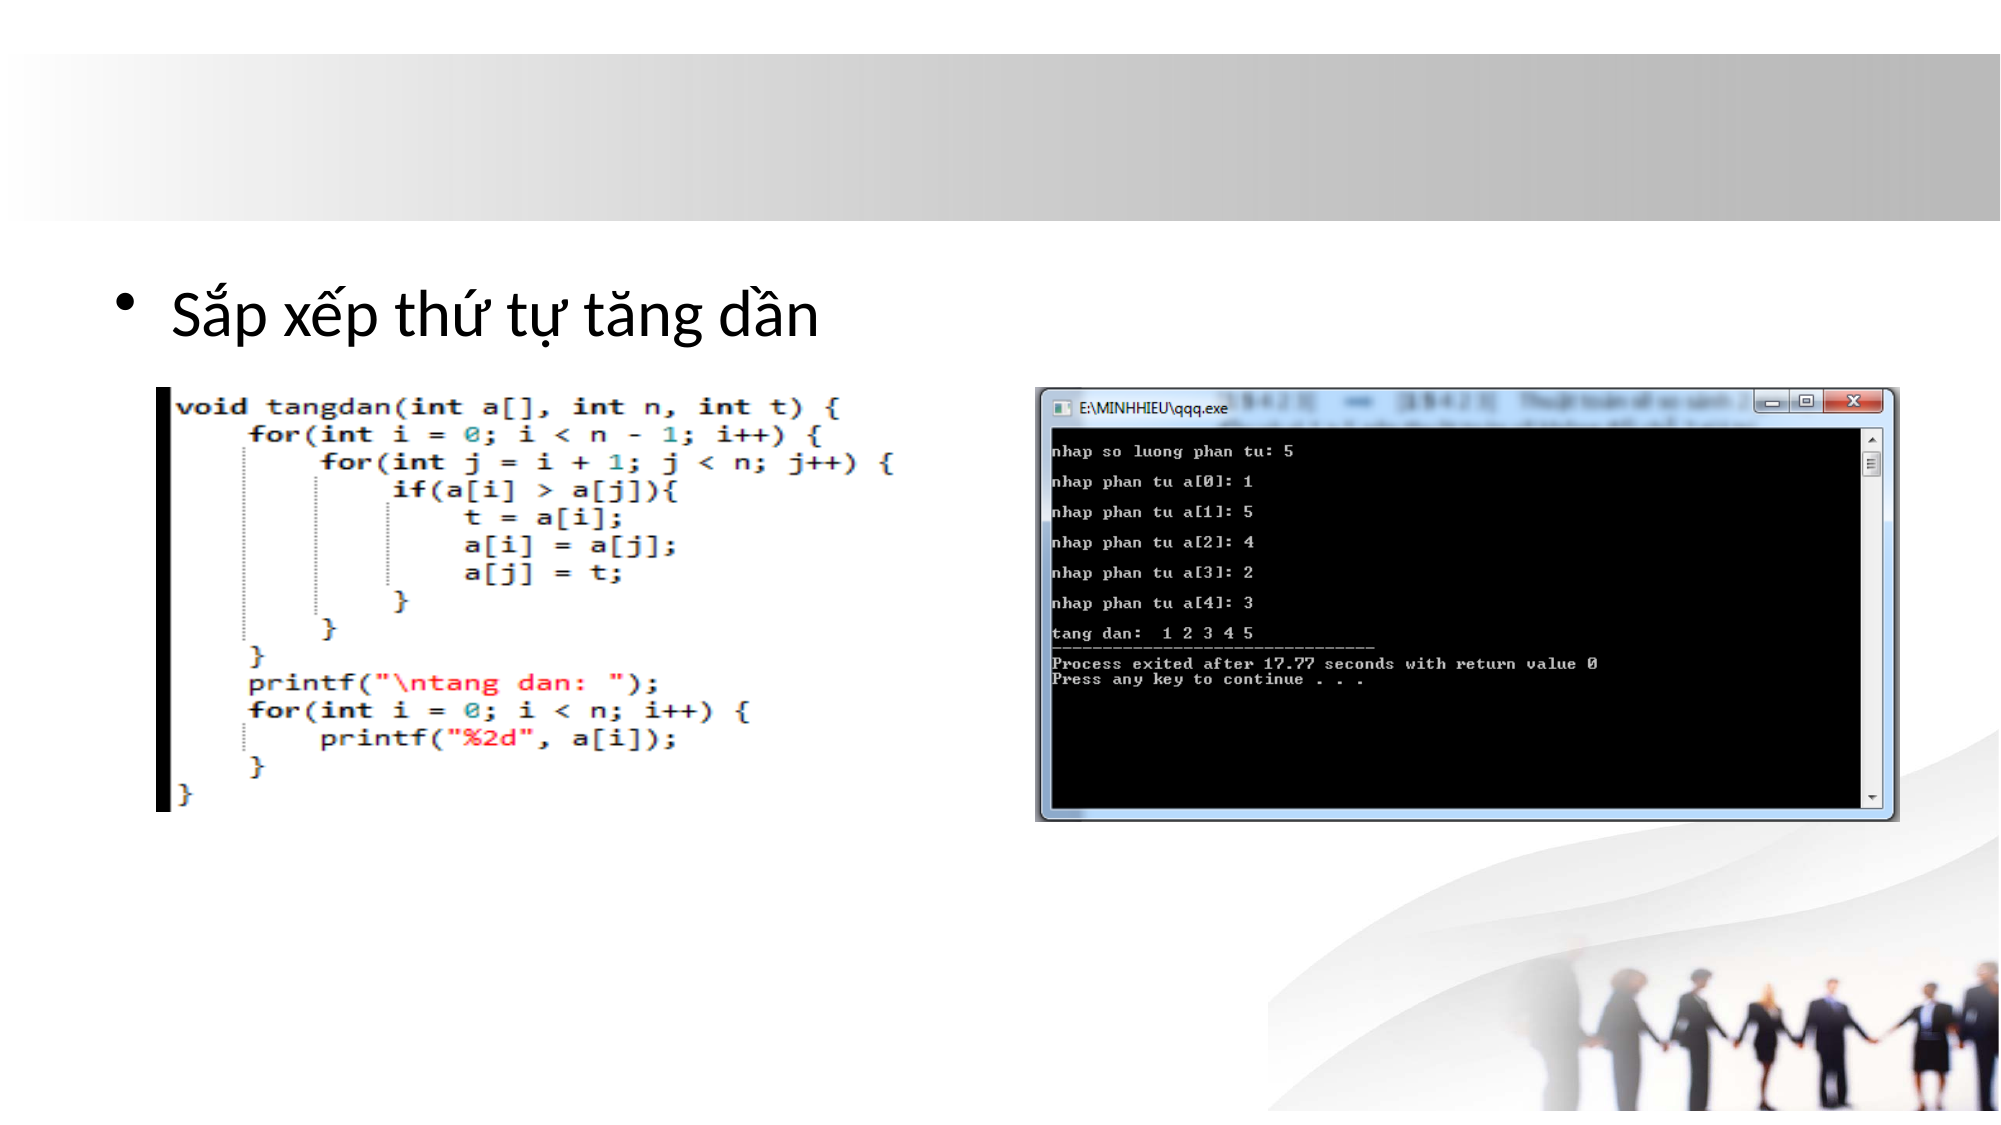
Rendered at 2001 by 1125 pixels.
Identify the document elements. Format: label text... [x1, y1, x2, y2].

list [156, 387, 927, 812]
picture [1034, 387, 1999, 1111]
list Sắp xếp thứ tự tăng dần [99, 262, 984, 1006]
